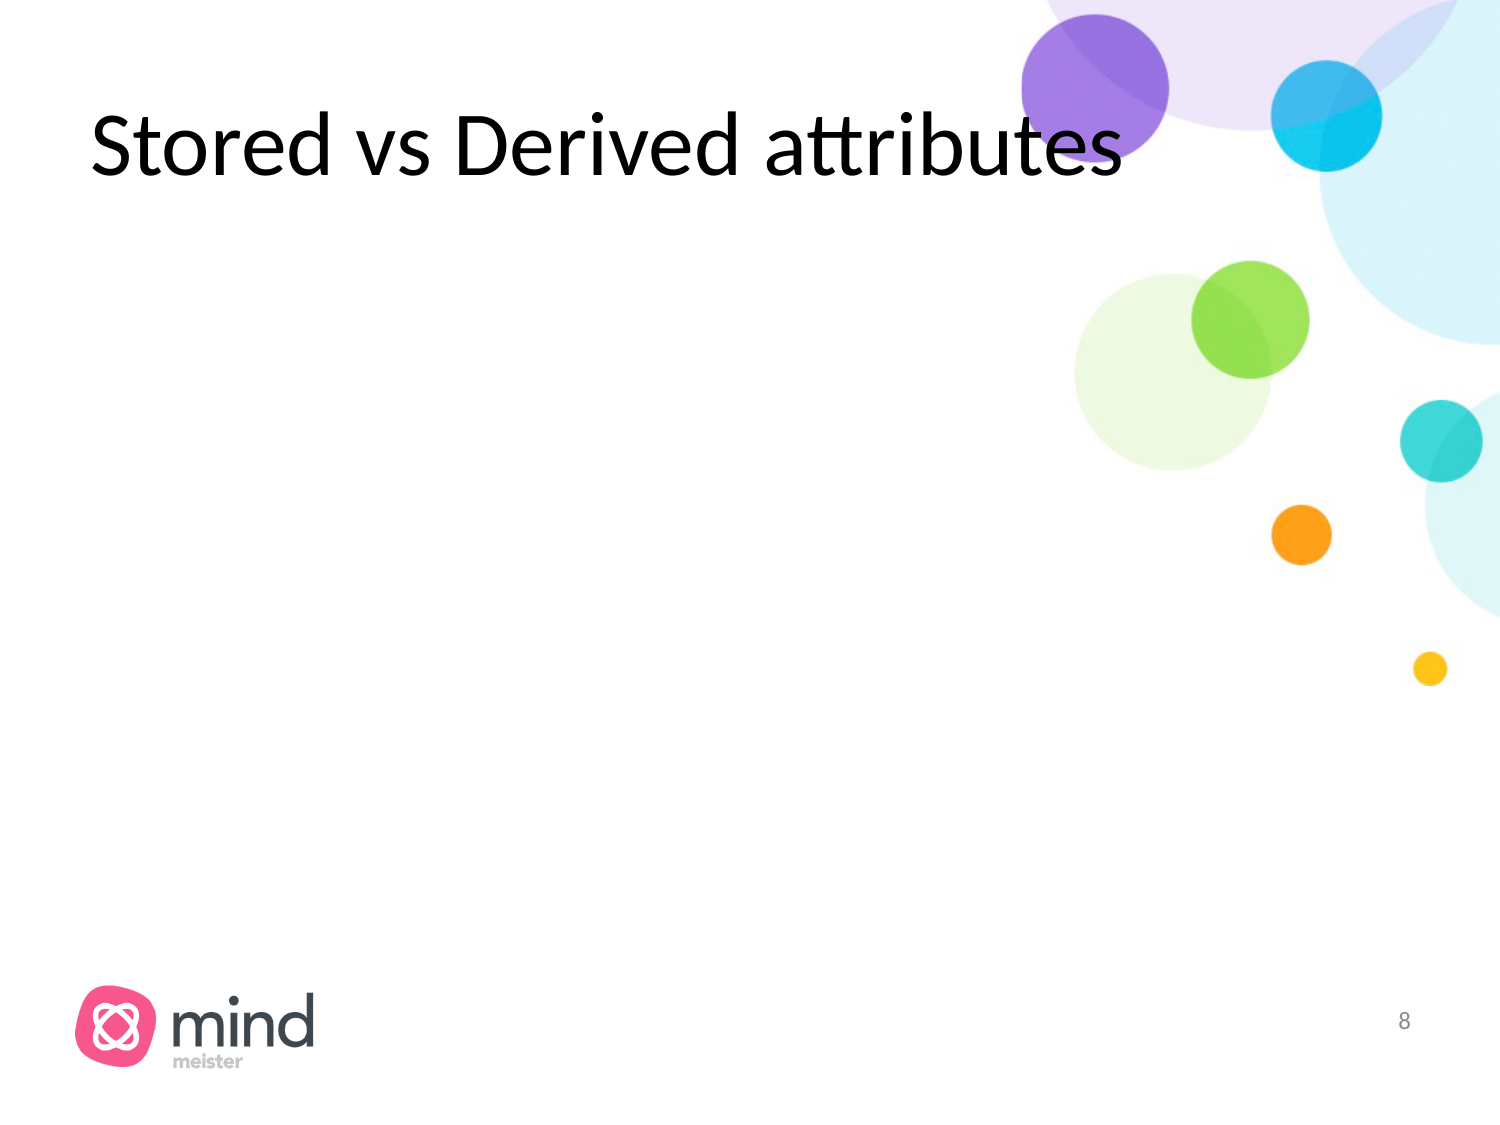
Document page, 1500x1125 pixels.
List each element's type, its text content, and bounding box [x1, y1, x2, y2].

slide_number ‹#› [1076, 989, 1427, 1050]
title Stored vs Derived attributes [75, 45, 1425, 233]
picture [1021, 0, 1500, 686]
picture [75, 980, 314, 1072]
